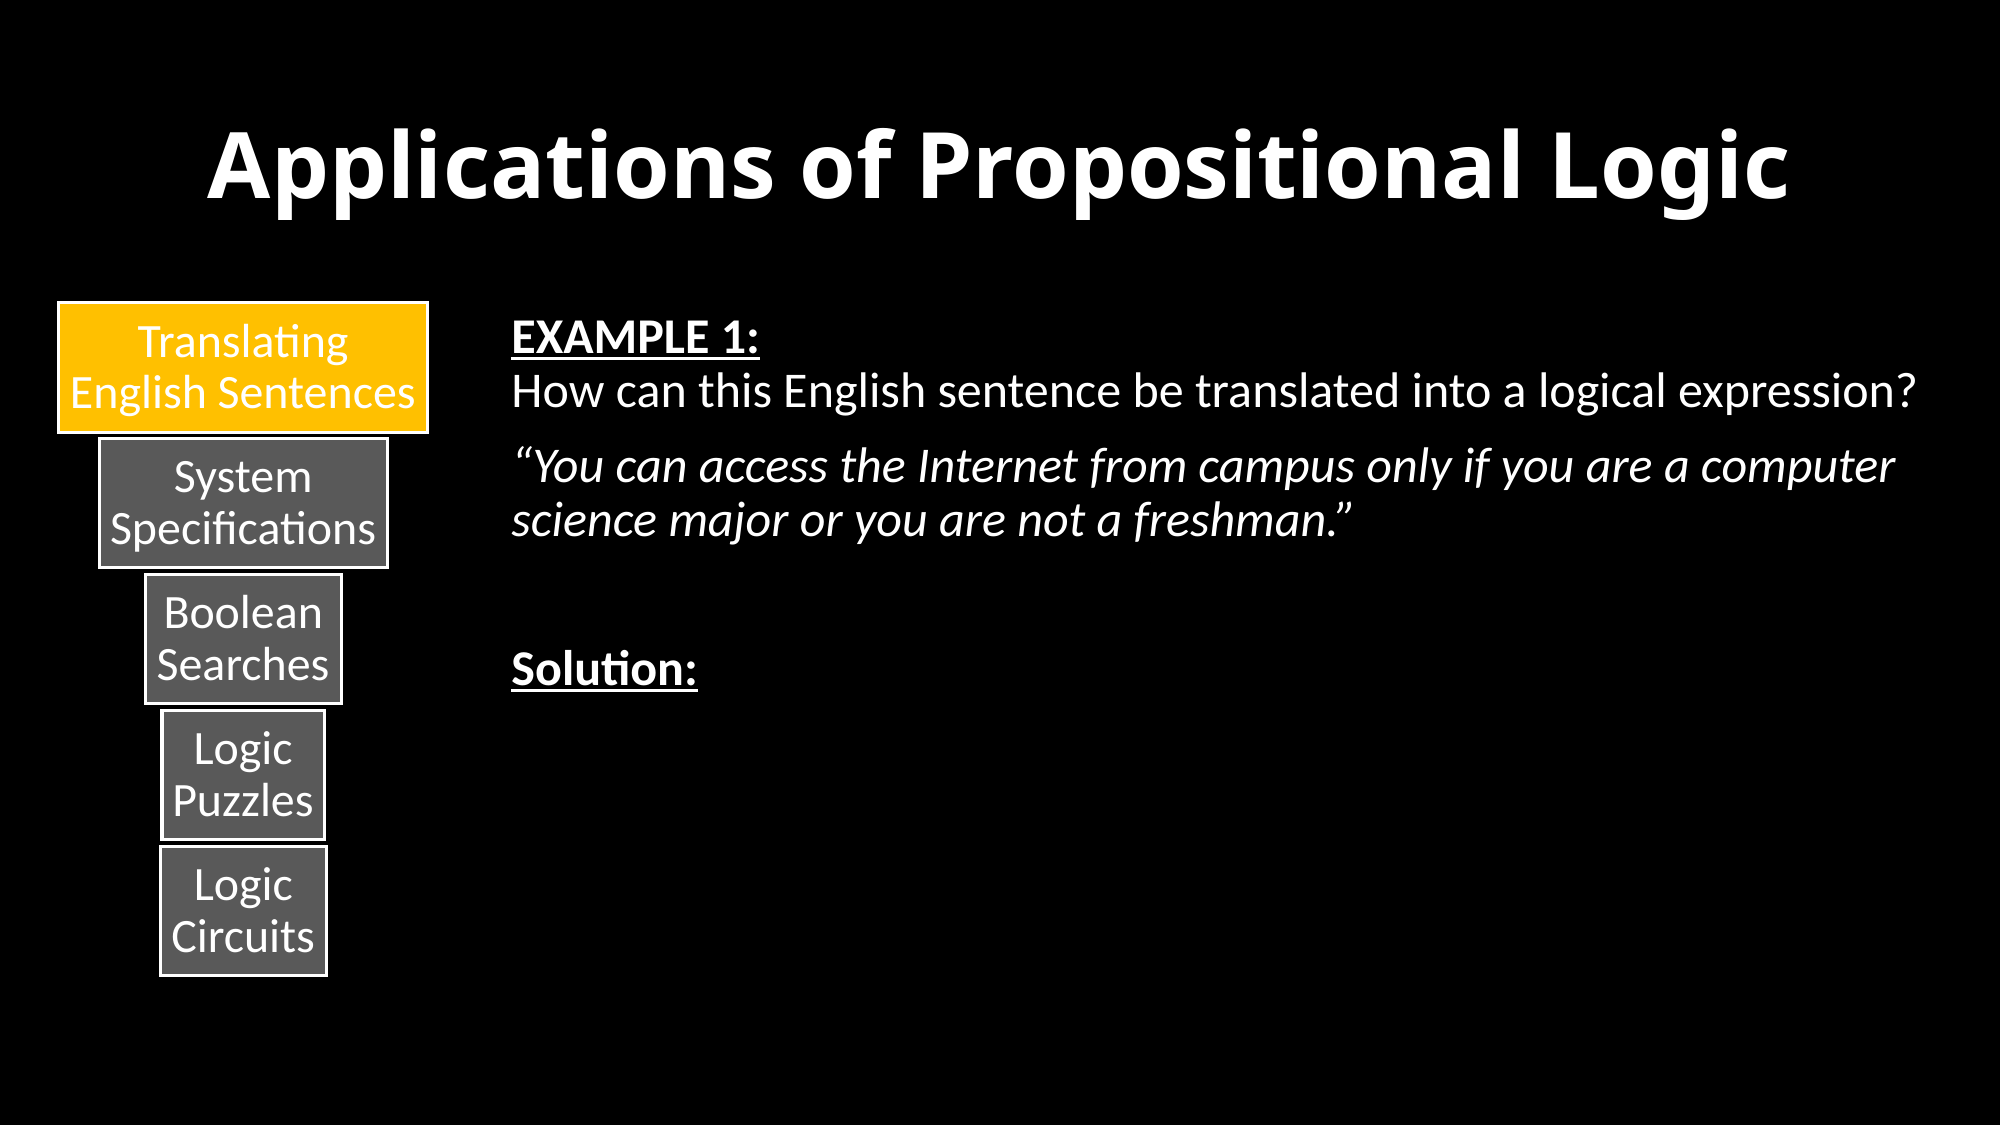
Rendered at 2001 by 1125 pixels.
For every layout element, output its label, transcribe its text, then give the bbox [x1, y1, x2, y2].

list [56, 302, 430, 976]
title Applications of Propositional Logic [137, 59, 1863, 278]
